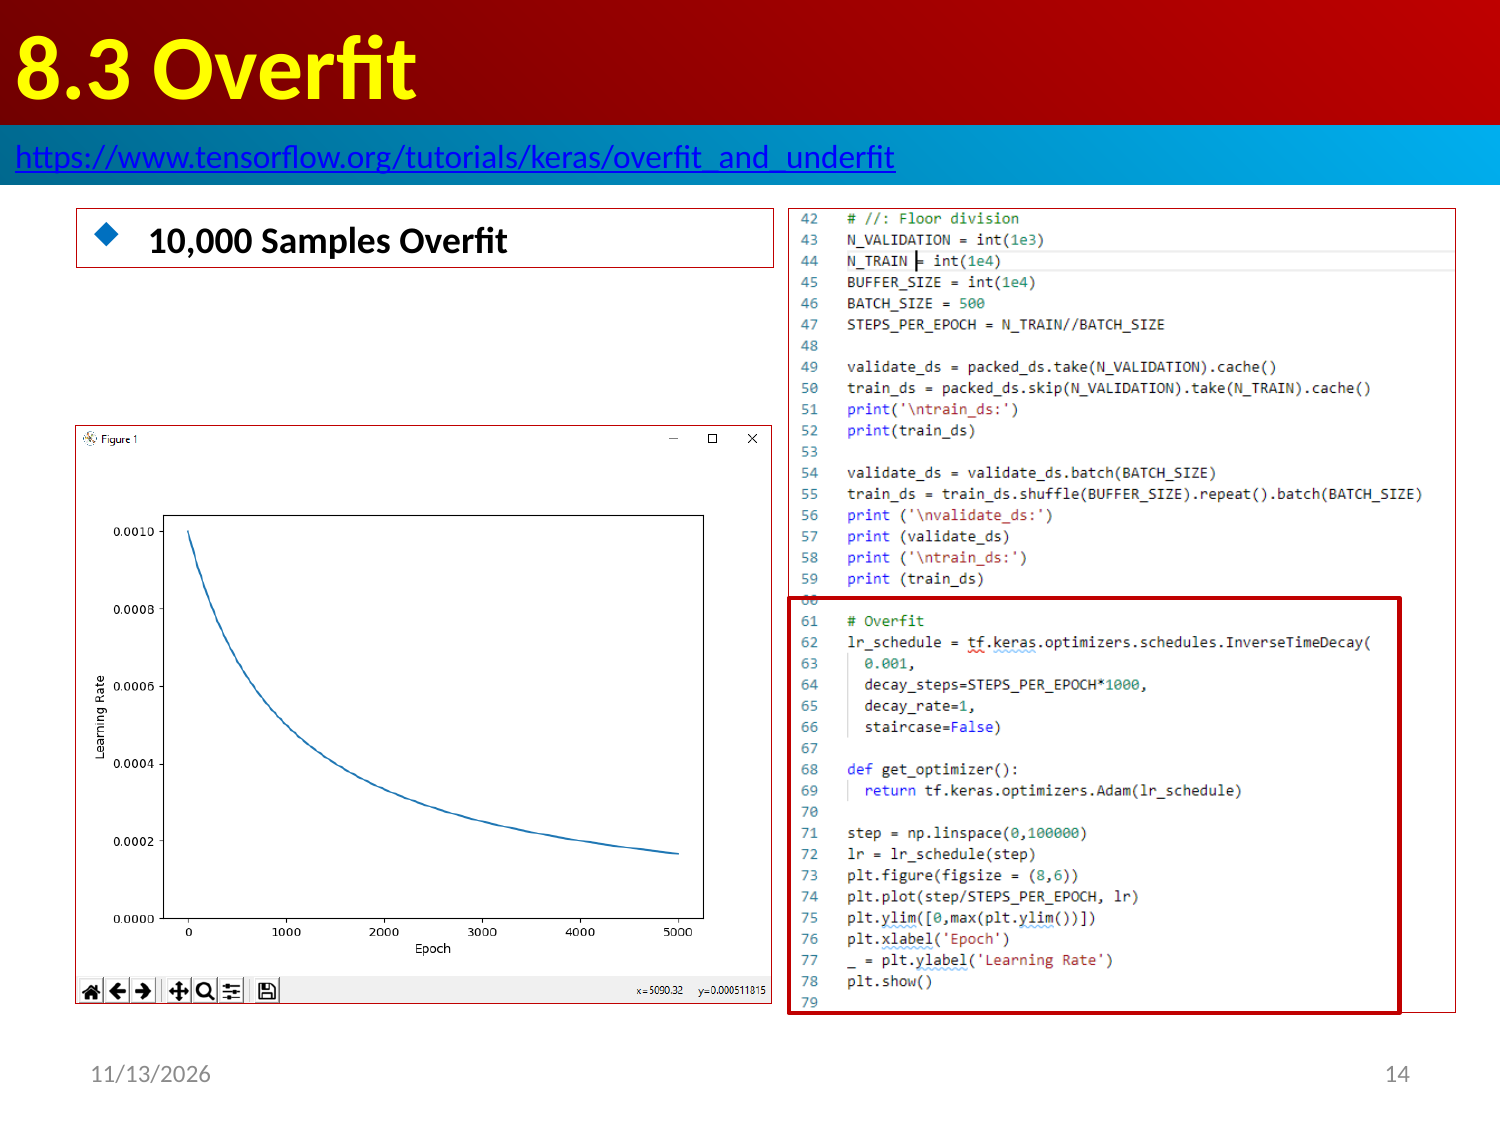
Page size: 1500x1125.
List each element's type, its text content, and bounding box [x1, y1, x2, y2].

slide_number 14 [1074, 1042, 1425, 1103]
title 8.3 Overfit [0, 0, 1500, 125]
subtitle 10,000 Samples Overfit [76, 208, 774, 268]
text_box https://www.tensorflow.org/tutorials/keras/overfit_and_underfit [0, 125, 1500, 185]
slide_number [75, 1042, 425, 1103]
picture [788, 207, 1456, 1014]
picture [74, 425, 772, 1004]
